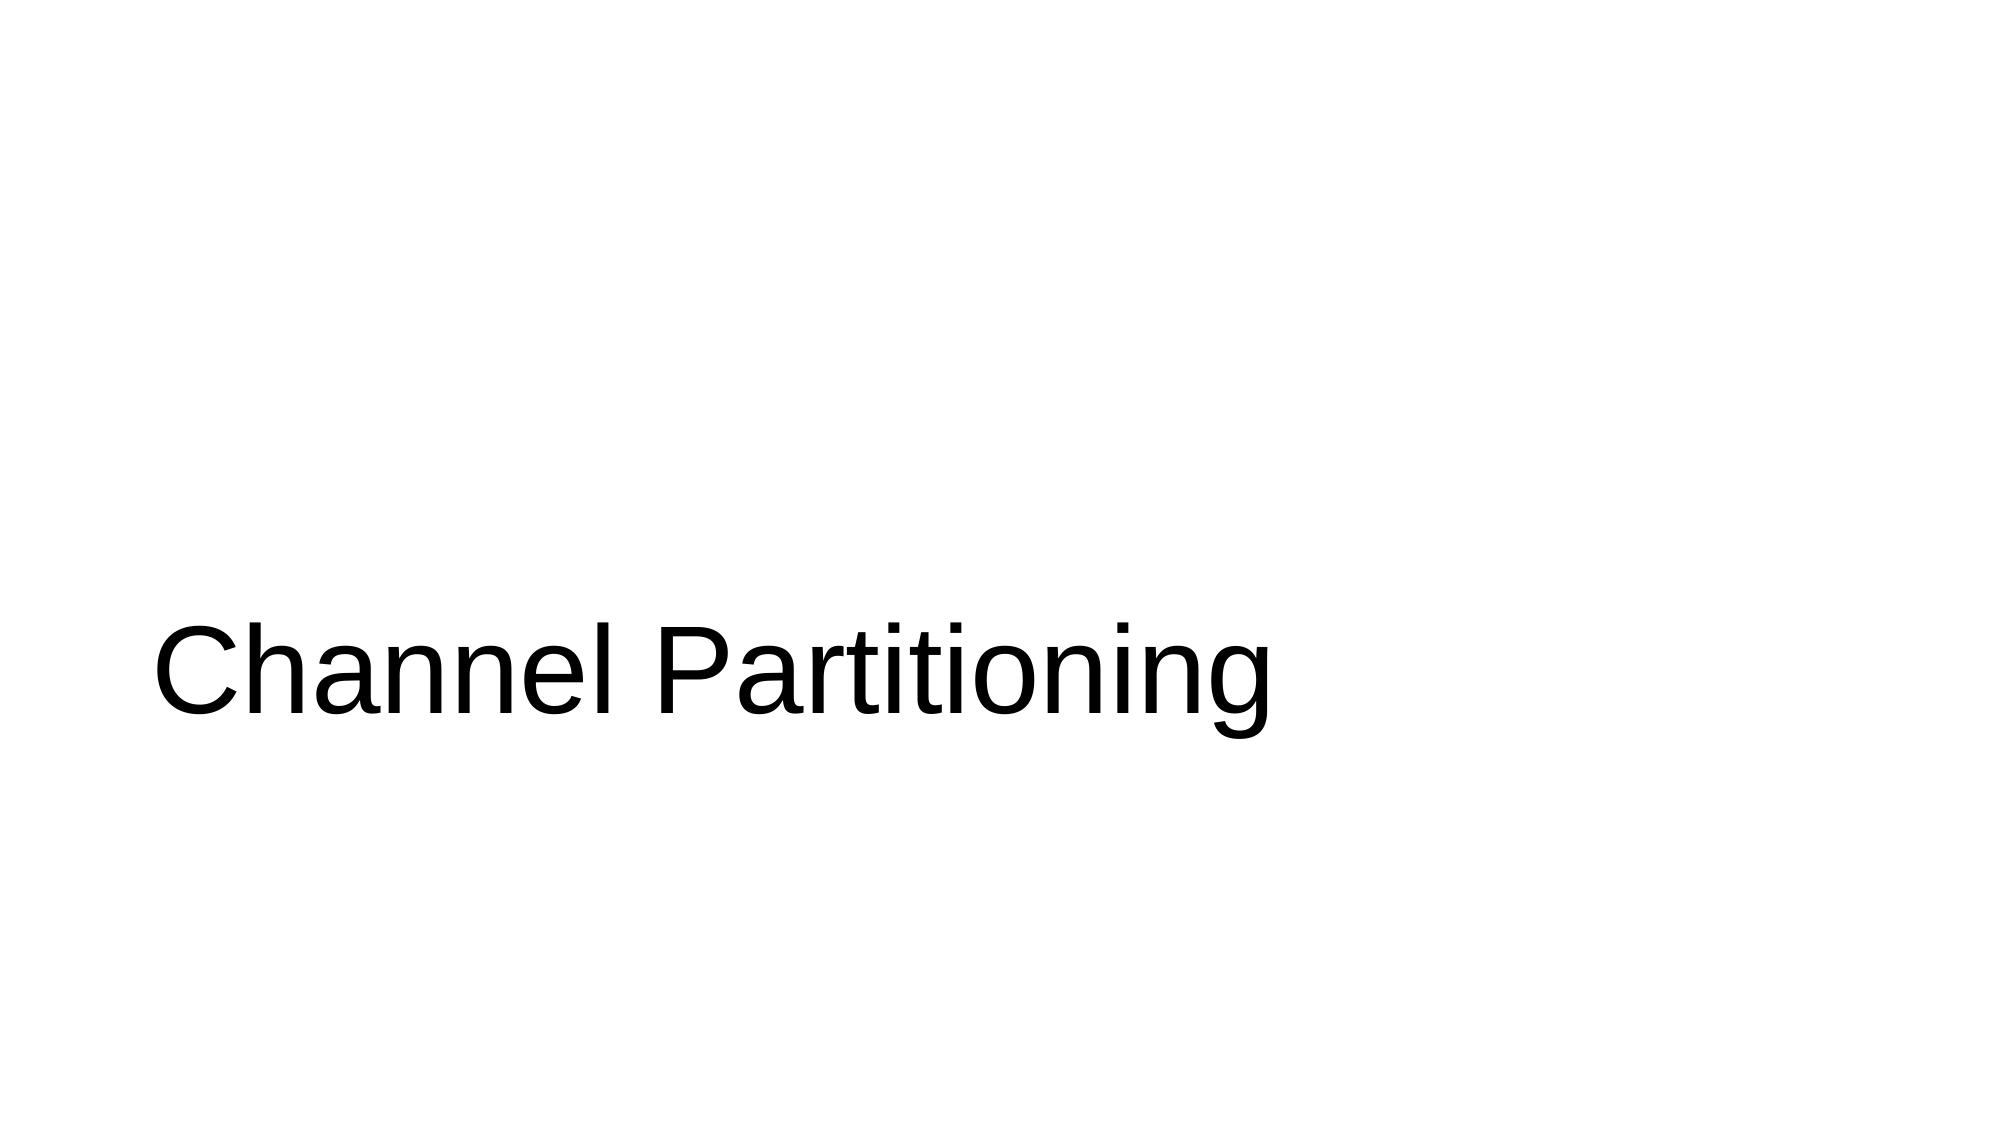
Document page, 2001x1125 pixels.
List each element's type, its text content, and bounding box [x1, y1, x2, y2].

title Channel Partitioning [136, 280, 1862, 749]
